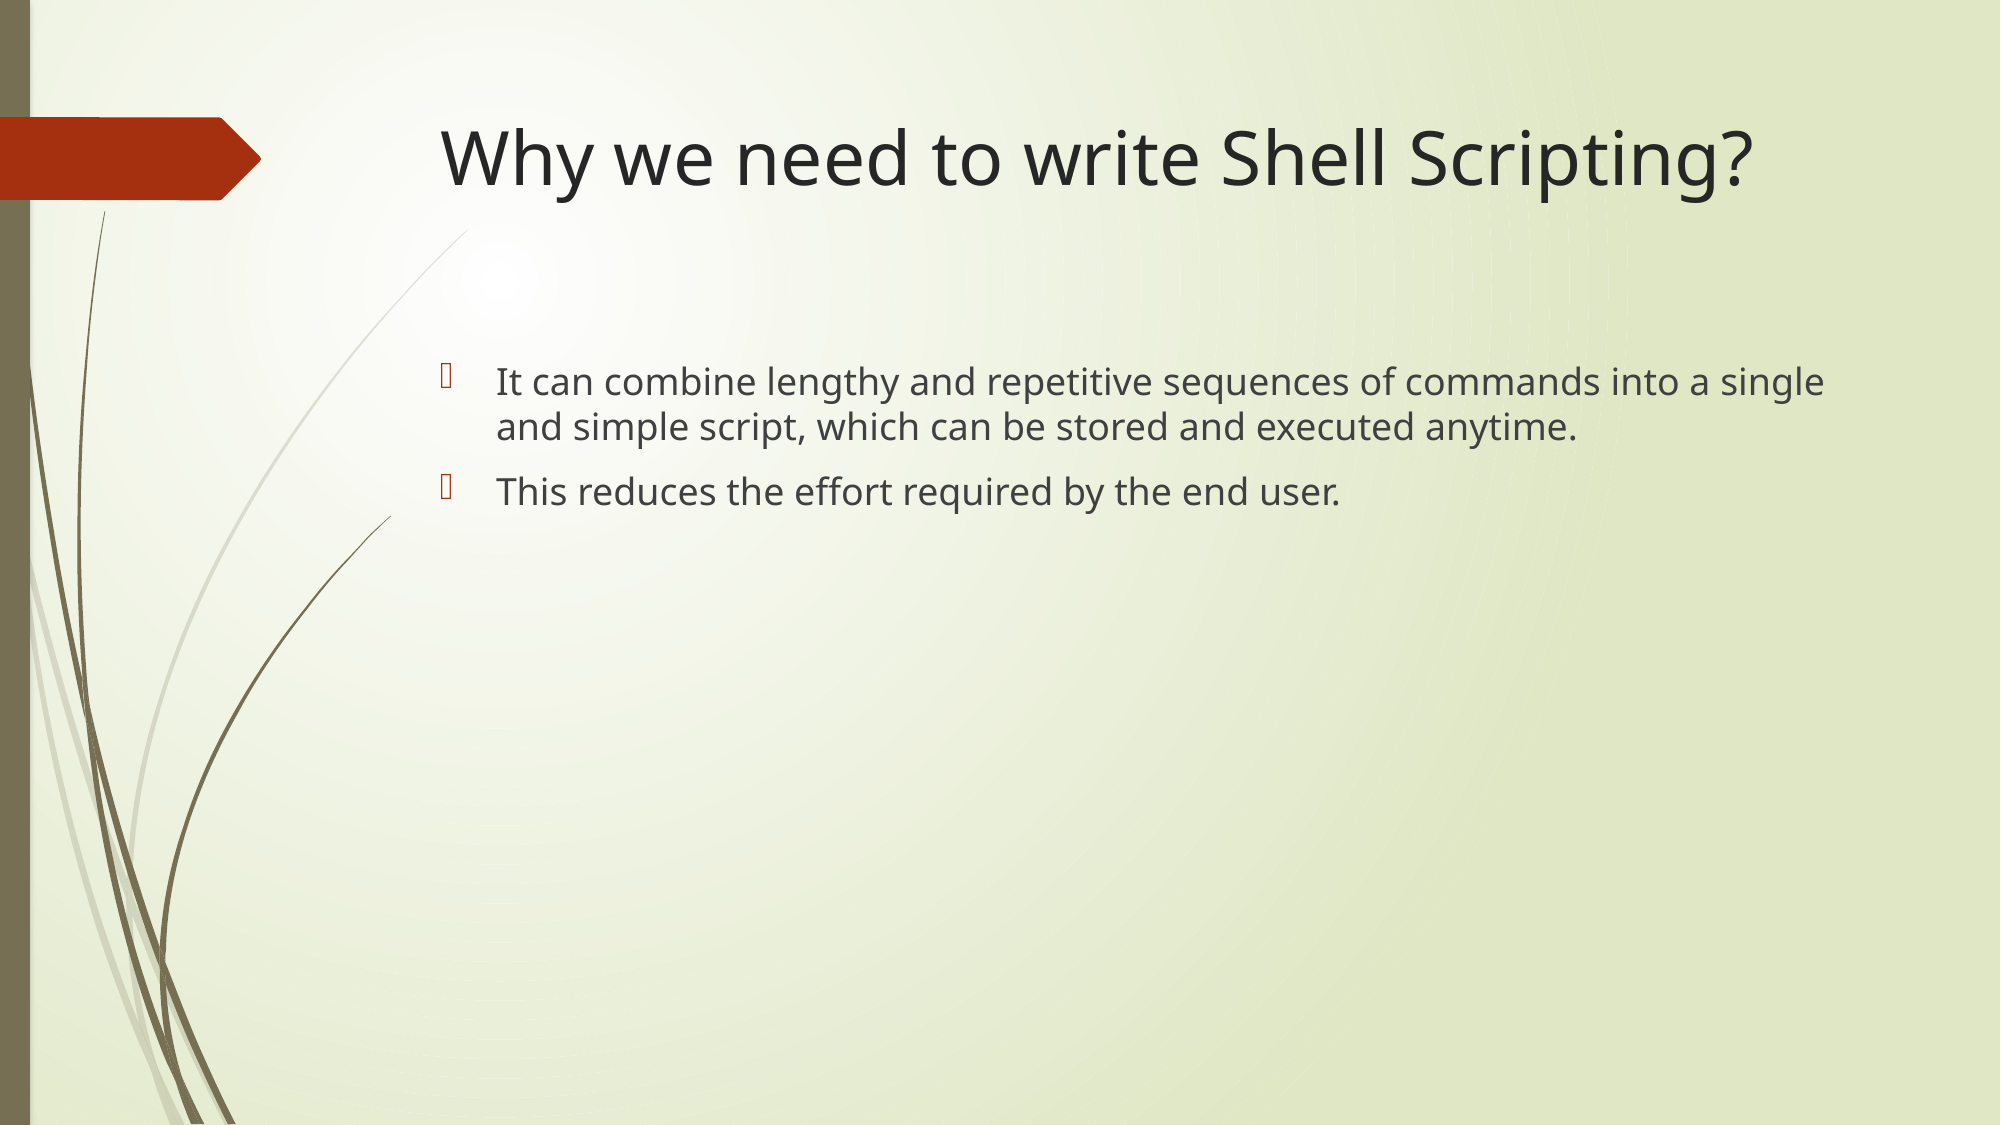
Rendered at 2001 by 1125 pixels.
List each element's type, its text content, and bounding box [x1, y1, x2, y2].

list It can combine lengthy and repetitive sequences of commands into a single and simple script, which can be stored and executed anytime. This reduces the effort required by the end user. [424, 350, 1888, 970]
title Why we need to write Shell Scripting? [425, 102, 1888, 313]
